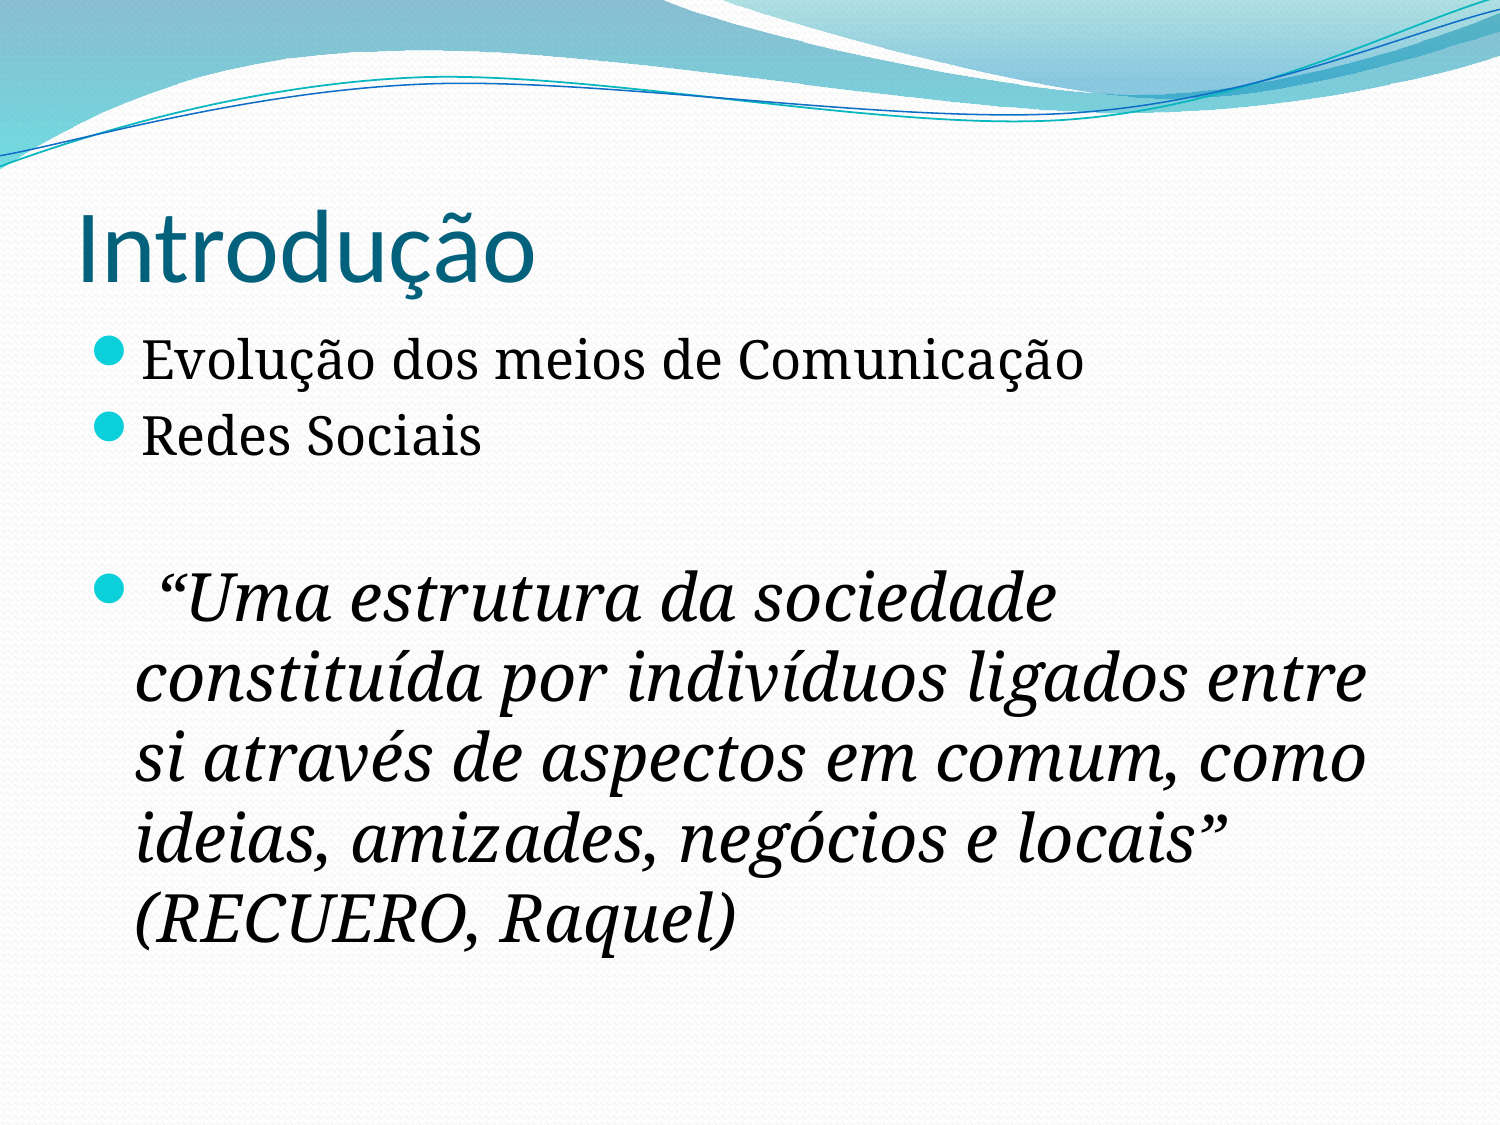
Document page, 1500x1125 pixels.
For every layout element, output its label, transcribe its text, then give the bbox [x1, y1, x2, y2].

title Introdução [75, 115, 1425, 303]
list Evolução dos meios de Comunicação Redes Sociais “Uma estrutura da sociedade constituída por indivíduos ligados entre si através de aspectos em comum, como ideias, amizades, negócios e locais” (RECUERO, Raquel) [75, 317, 1425, 1038]
